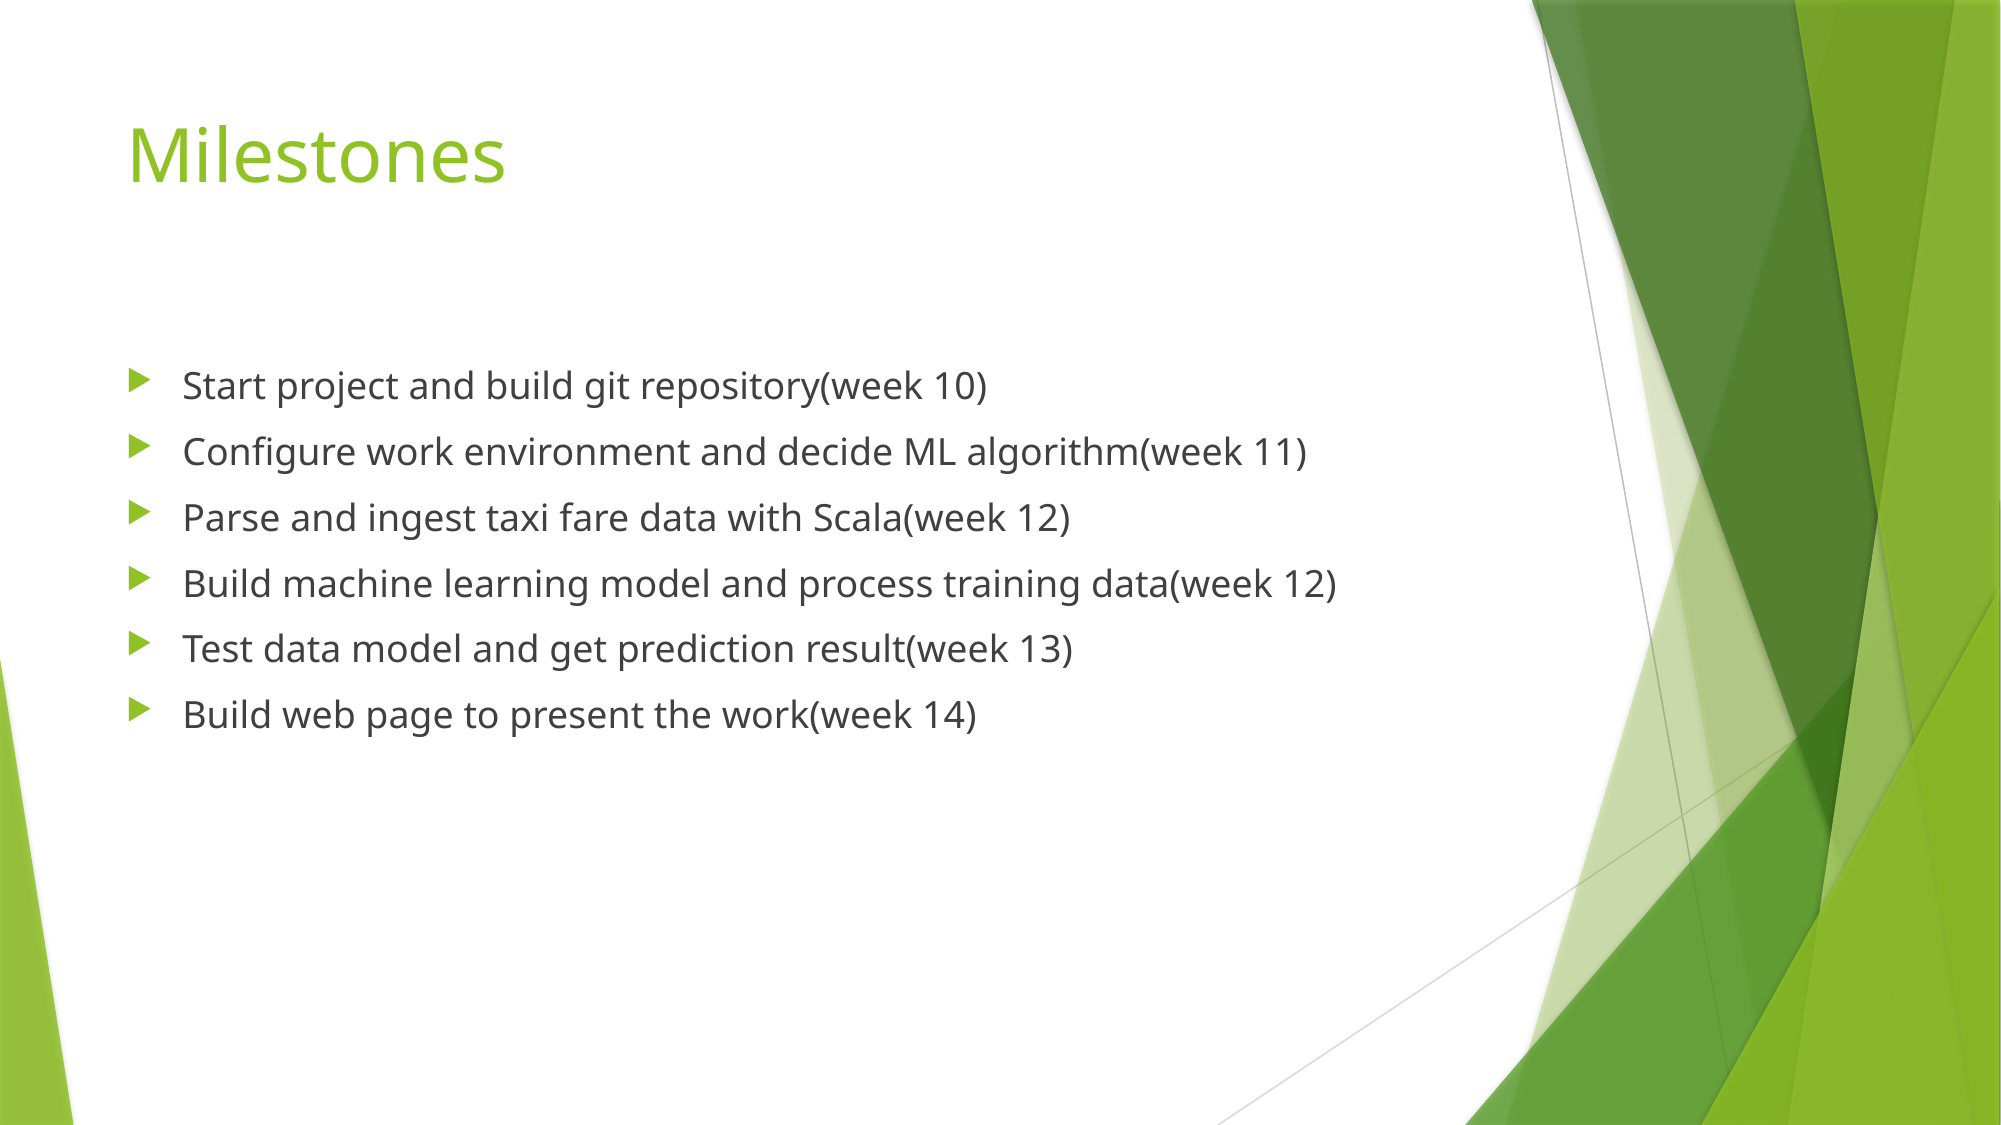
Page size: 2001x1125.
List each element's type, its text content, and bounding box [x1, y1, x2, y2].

list Start project and build git repository(week 10) Configure work environment and decide ML algorithm(week 11) Parse and ingest taxi fare data with Scala(week 12) Build machine learning model and process training data(week 12) Test data model and get prediction result(week 13) Build web page to present the work(week 14) [111, 354, 1522, 992]
title Milestones [111, 99, 1522, 317]
